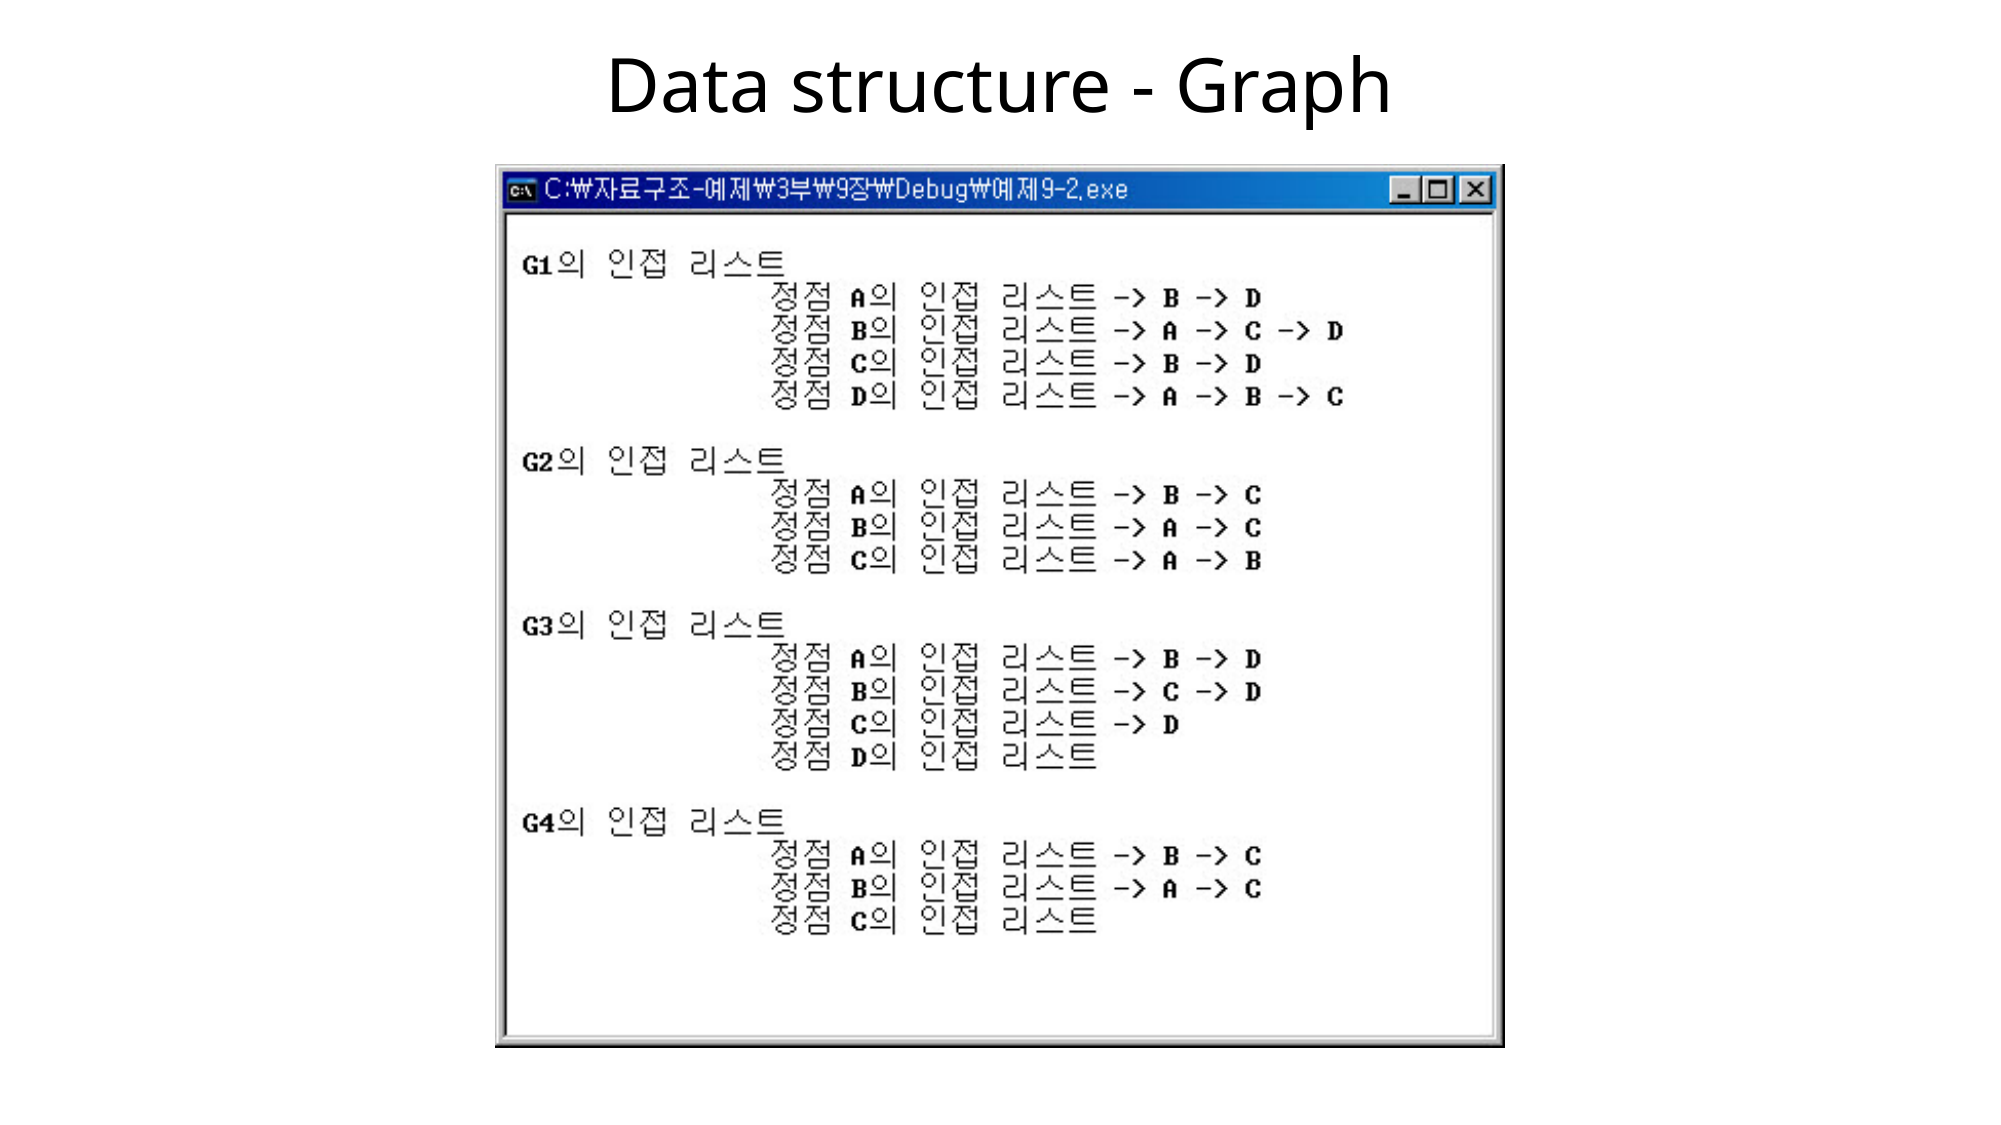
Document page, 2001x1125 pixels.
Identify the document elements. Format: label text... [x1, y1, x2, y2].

title Data structure - Graph [99, 19, 1900, 147]
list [495, 164, 1505, 1048]
